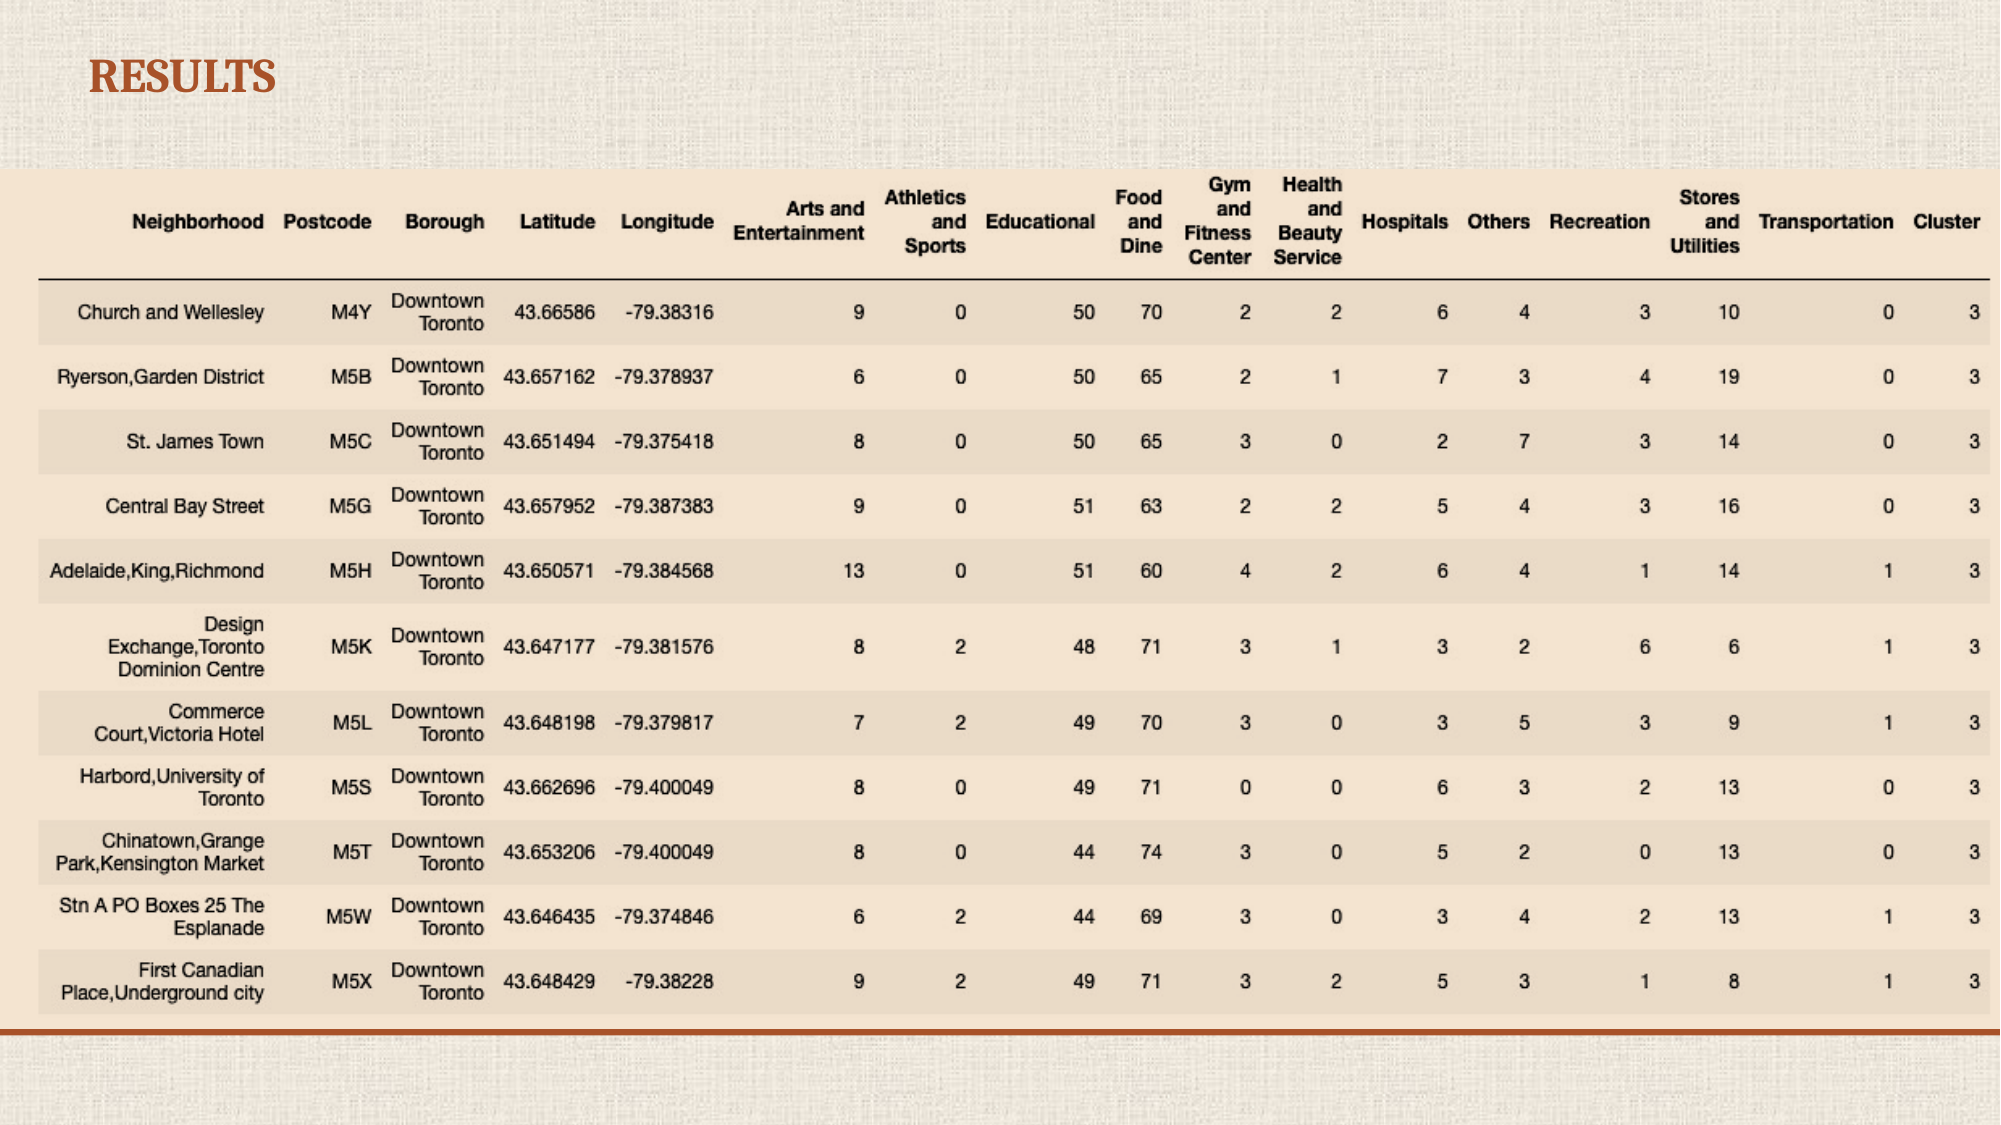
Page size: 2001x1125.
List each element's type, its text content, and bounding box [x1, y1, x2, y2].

title results [73, 42, 1649, 111]
picture [0, 169, 2000, 1029]
